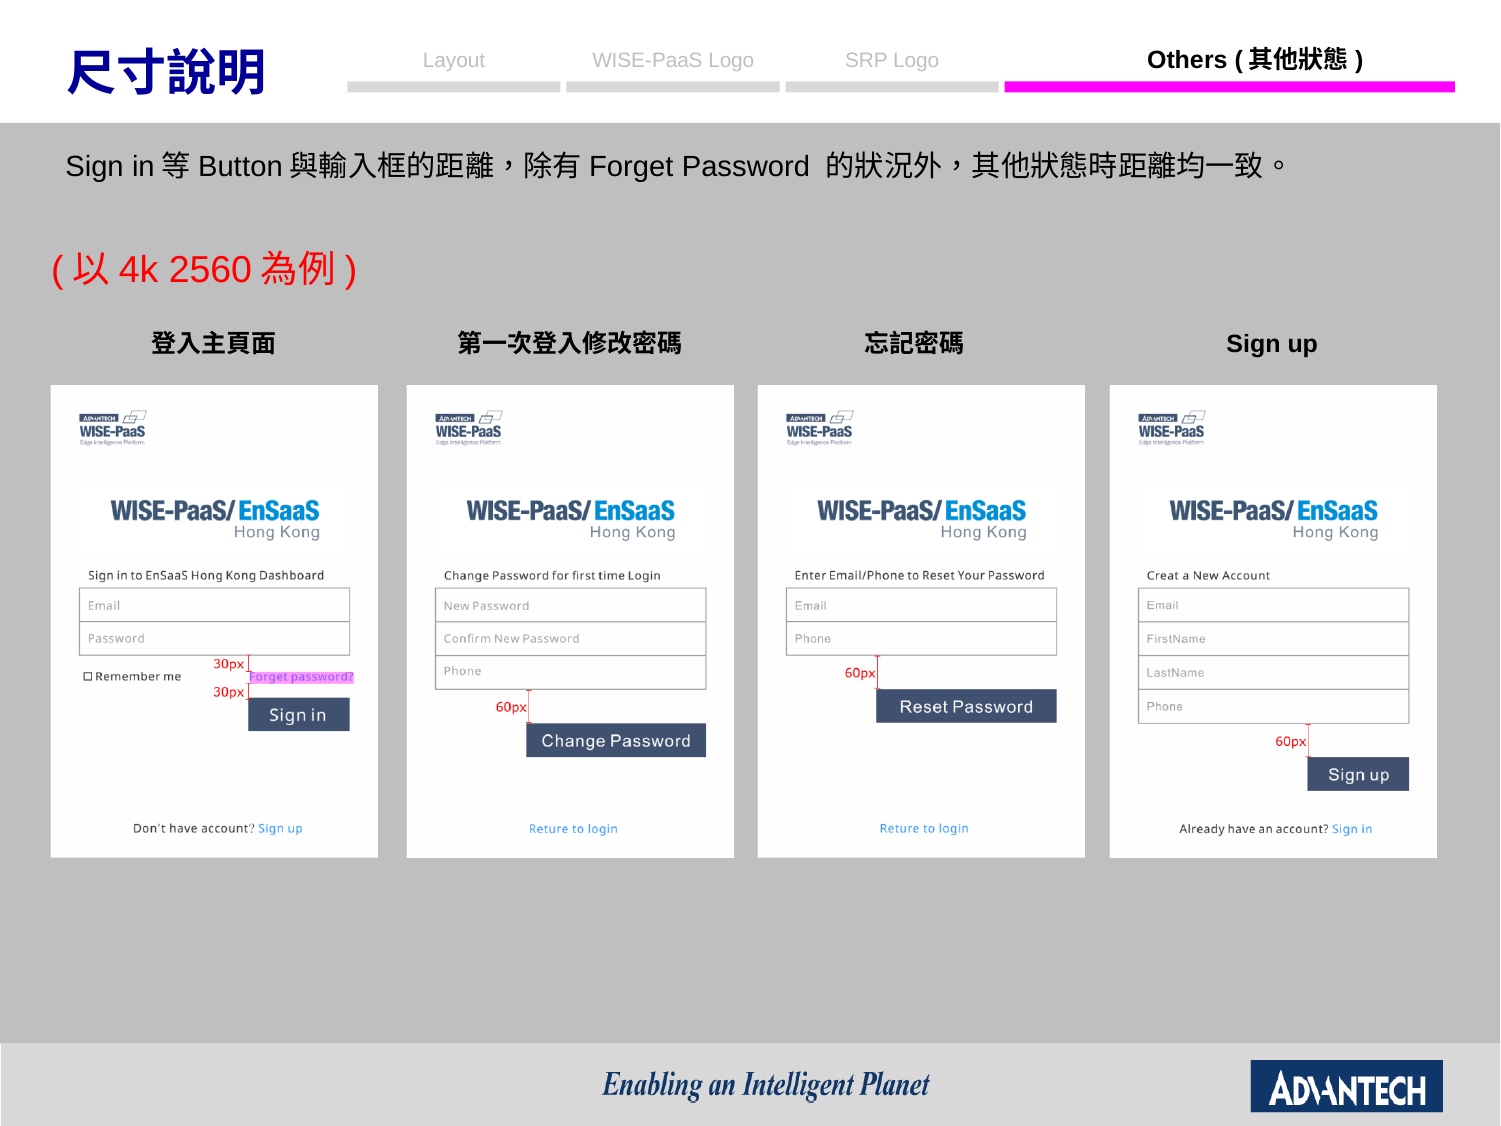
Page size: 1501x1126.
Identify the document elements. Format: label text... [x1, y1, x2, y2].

picture [1109, 385, 1438, 859]
text_box Sign in等Button與輸入框的距離，除有Forget Password 的狀況外，其他狀態時距離均一致。 [50, 139, 1402, 190]
text_box 尺寸說明 [51, 33, 282, 109]
text_box Layout [407, 39, 500, 79]
picture [0, 0, 1501, 122]
text_box Sign up [1211, 320, 1333, 366]
text_box 登入主頁面 [136, 320, 292, 366]
text_box WISE-PaaS Logo [577, 39, 769, 80]
text_box SRP Logo [830, 39, 954, 79]
picture [50, 385, 378, 859]
text_box 忘記密碼 [849, 320, 994, 366]
picture [757, 385, 1086, 859]
text_box [785, 81, 999, 93]
text_box (以4k 2560為例) [36, 238, 373, 298]
text_box [566, 81, 780, 93]
picture [0, 1044, 1501, 1126]
text_box [347, 81, 561, 93]
text_box [1004, 81, 1455, 93]
text_box Others (其他狀態) [1132, 35, 1378, 81]
text_box [0, 122, 1501, 1044]
text_box 第一次登入修改密碼 [442, 320, 698, 366]
picture [406, 385, 734, 859]
